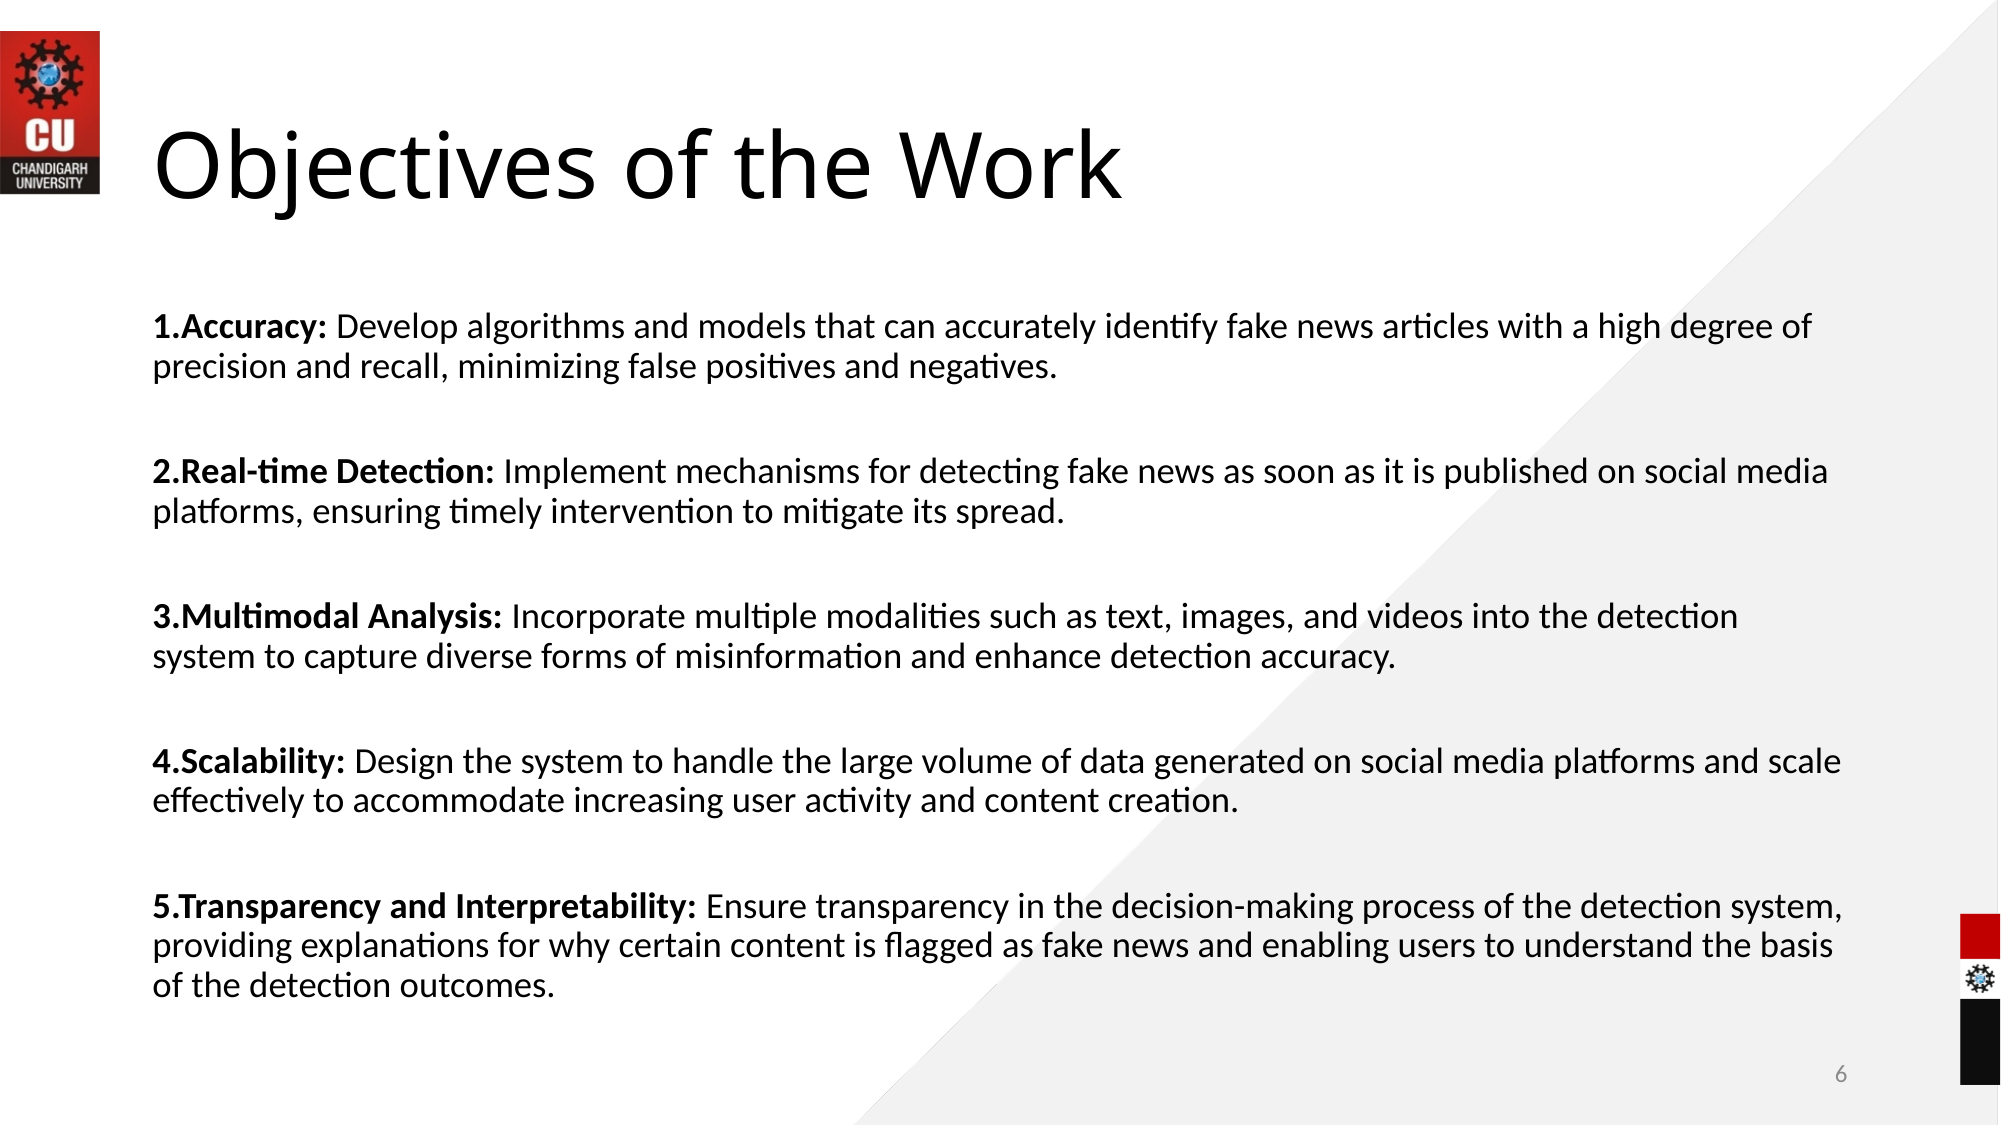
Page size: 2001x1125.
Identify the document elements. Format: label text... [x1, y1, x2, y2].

picture [0, 0, 2001, 1125]
slide_number 6 [1412, 1042, 1863, 1103]
list 1.Accuracy: Develop algorithms and models that can accurately identify fake news articles with a high degree of precision and recall, minimizing false positives and negatives. 2.Real-time Detection: Implement mechanisms for detecting fake news as soon as it is published on social media platforms, ensuring timely intervention to mitigate its spread. 3.Multimodal Analysis: Incorporate multiple modalities such as text, images, and videos into the detection system to capture diverse forms of misinformation and enhance detection accuracy. 4.Scalability: Design the system to handle the large volume of data generated on social media platforms and scale effectively to accommodate increasing user activity and content creation. 5.Transparency and Interpretability: Ensure transparency in the decision-making process of the detection system, providing explanations for why certain content is flagged as fake news and enabling users to understand the basis of the detection outcomes. [137, 299, 1863, 1014]
title Objectives of the Work [137, 59, 1863, 278]
